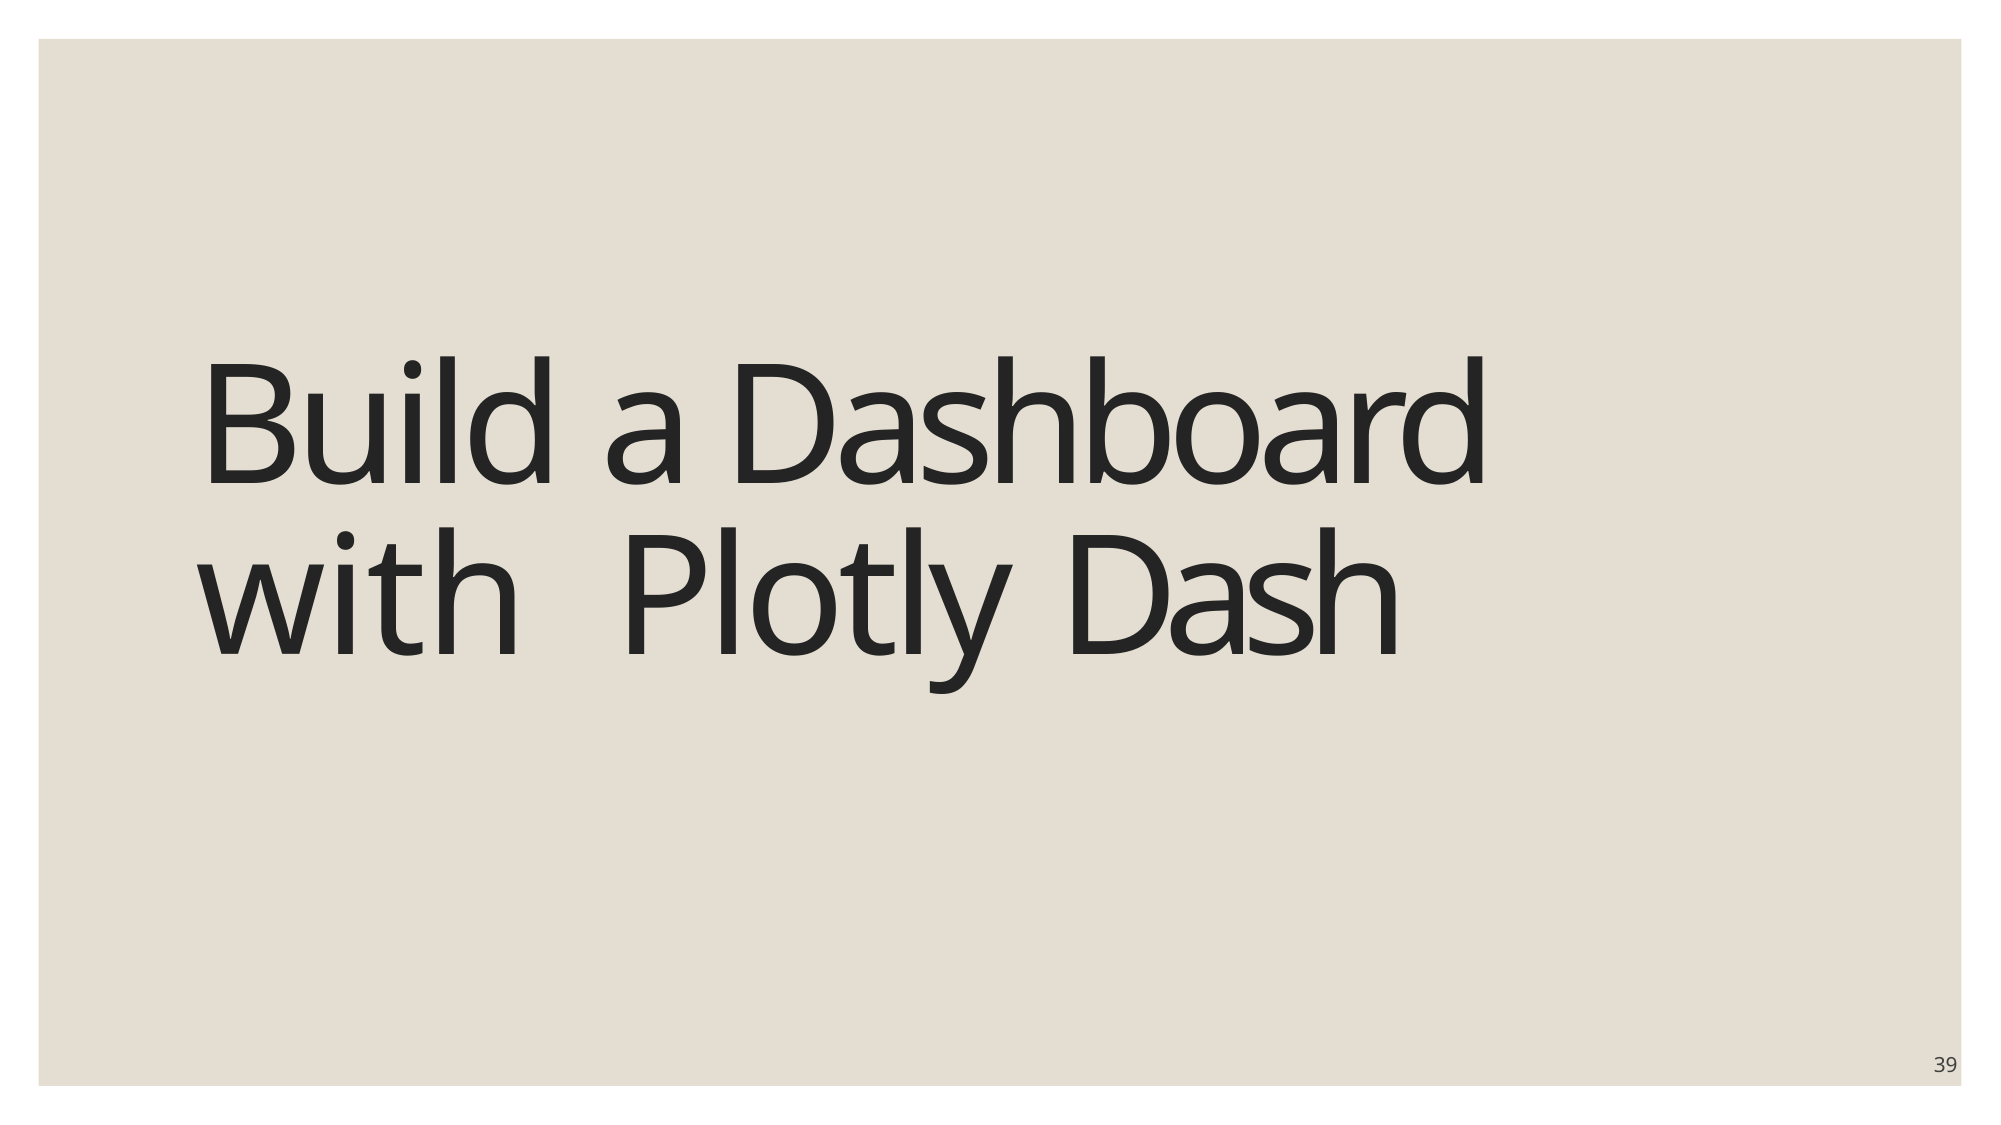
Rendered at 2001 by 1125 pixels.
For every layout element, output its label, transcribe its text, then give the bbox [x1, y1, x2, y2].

slide_number 39 [1717, 427, 1958, 1080]
title Build a Dashboard with Plotly Dash [192, 313, 1722, 688]
